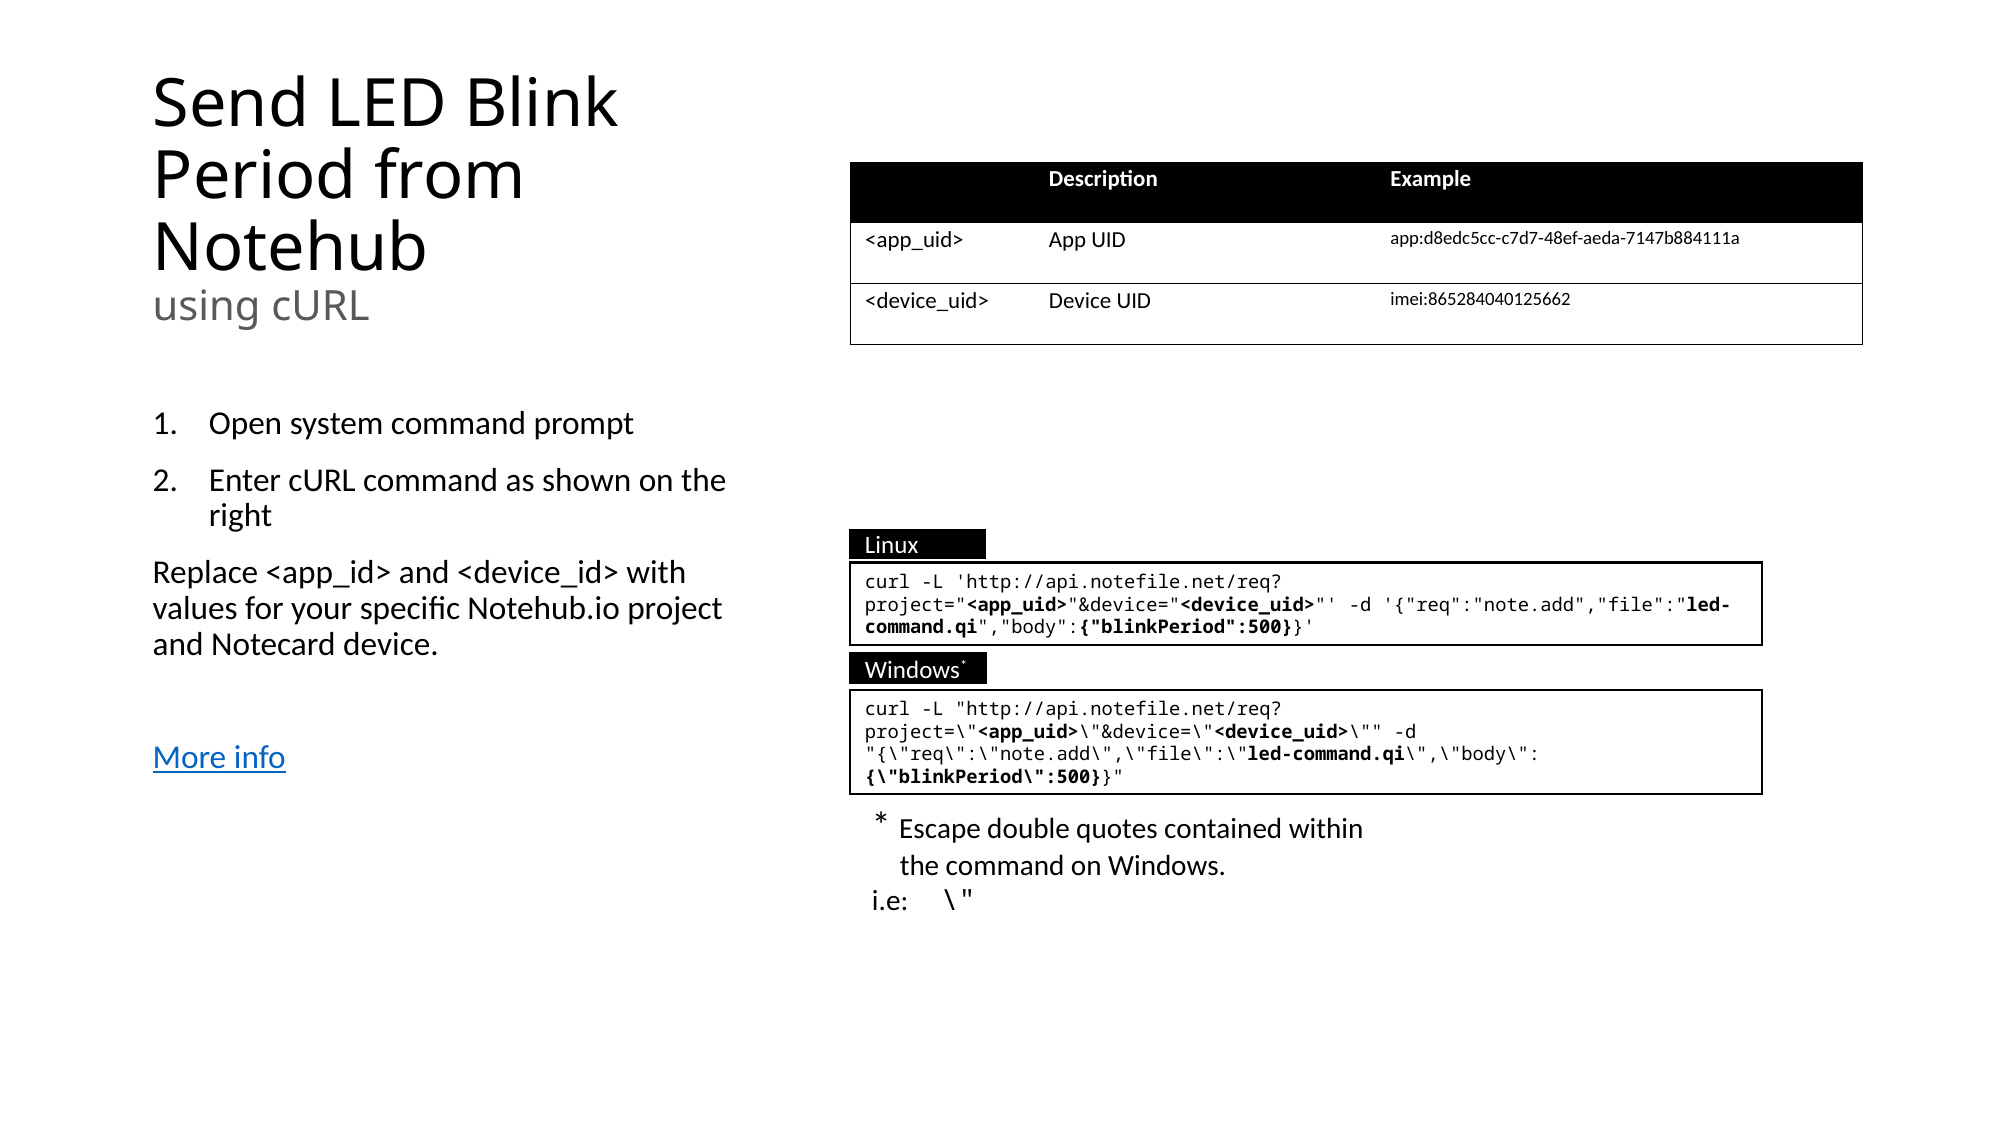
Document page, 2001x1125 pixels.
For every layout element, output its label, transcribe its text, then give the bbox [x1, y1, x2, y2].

table_header [851, 163, 1034, 222]
table_cell app:d8edc5cc-c7d7-48ef-aeda-7147b884111a [1375, 223, 1862, 283]
table_header Example [1375, 163, 1862, 222]
list Open system command prompt Enter cURL command as shown on the right Replace <app_id> and <device_id> with values for your specific Notehub.io project and Notecard device. More info [137, 337, 783, 963]
text_box * Escape double quotes contained within the command on Windows. i.e: \" [857, 794, 1381, 969]
table_cell imei:865284040125662 [1375, 284, 1862, 344]
text_box curl -L "http://api.notefile.net/req?project=\"<app_uid>\"&device=\"<device_uid>\"" -d "{\"req\":\"note.add\",\"file\":\"led-command.qi\",\"body\":{\"blinkPeriod\":500}}" [849, 689, 1763, 795]
text_box curl -L 'http://api.notefile.net/req?project="<app_uid>"&device="<device_uid>"' -d '{"req":"note.add","file":"led-command.qi","body":{"blinkPeriod":500}}' [849, 561, 1763, 646]
table_cell App UID [1034, 223, 1375, 283]
title Send LED Blink Period from Notehub using cURL [137, 75, 783, 337]
table_header Description [1034, 163, 1375, 222]
table_cell <app_uid> [851, 223, 1034, 283]
text_box Linux [849, 529, 986, 559]
table_cell <device_uid> [851, 284, 1034, 344]
text_box Windows* [849, 652, 987, 684]
table_cell Device UID [1034, 284, 1375, 344]
